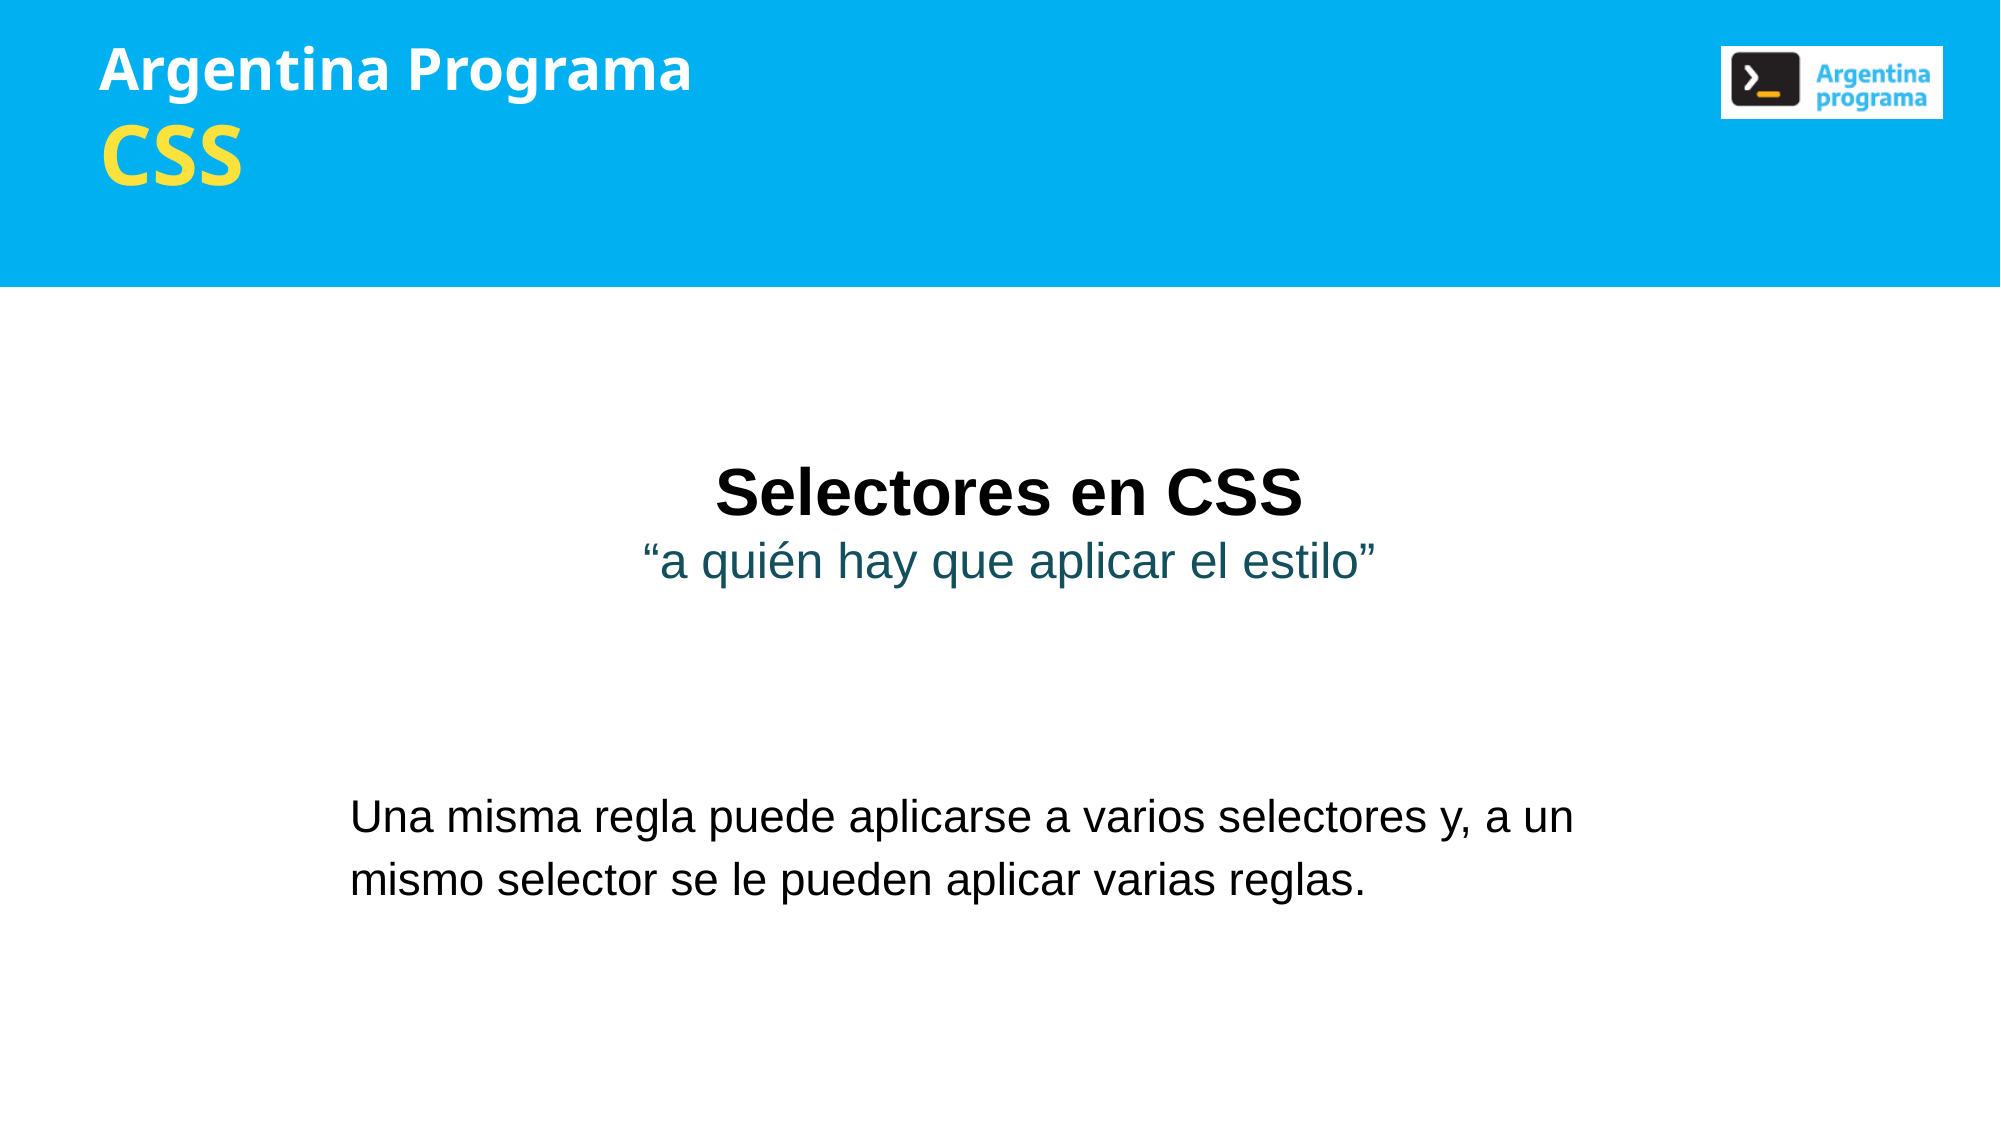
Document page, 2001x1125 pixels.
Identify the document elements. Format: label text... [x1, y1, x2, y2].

text_box Argentina Programa CSS [92, 24, 1901, 210]
title Selectores en CSS “a quién hay que aplicar el estilo” [334, 424, 1686, 614]
picture [1722, 47, 1942, 118]
text_box [0, 0, 2000, 287]
list Una misma regla puede aplicarse a varios selectores y, a un mismo selector se le pueden aplicar varias reglas. [334, 770, 1686, 967]
